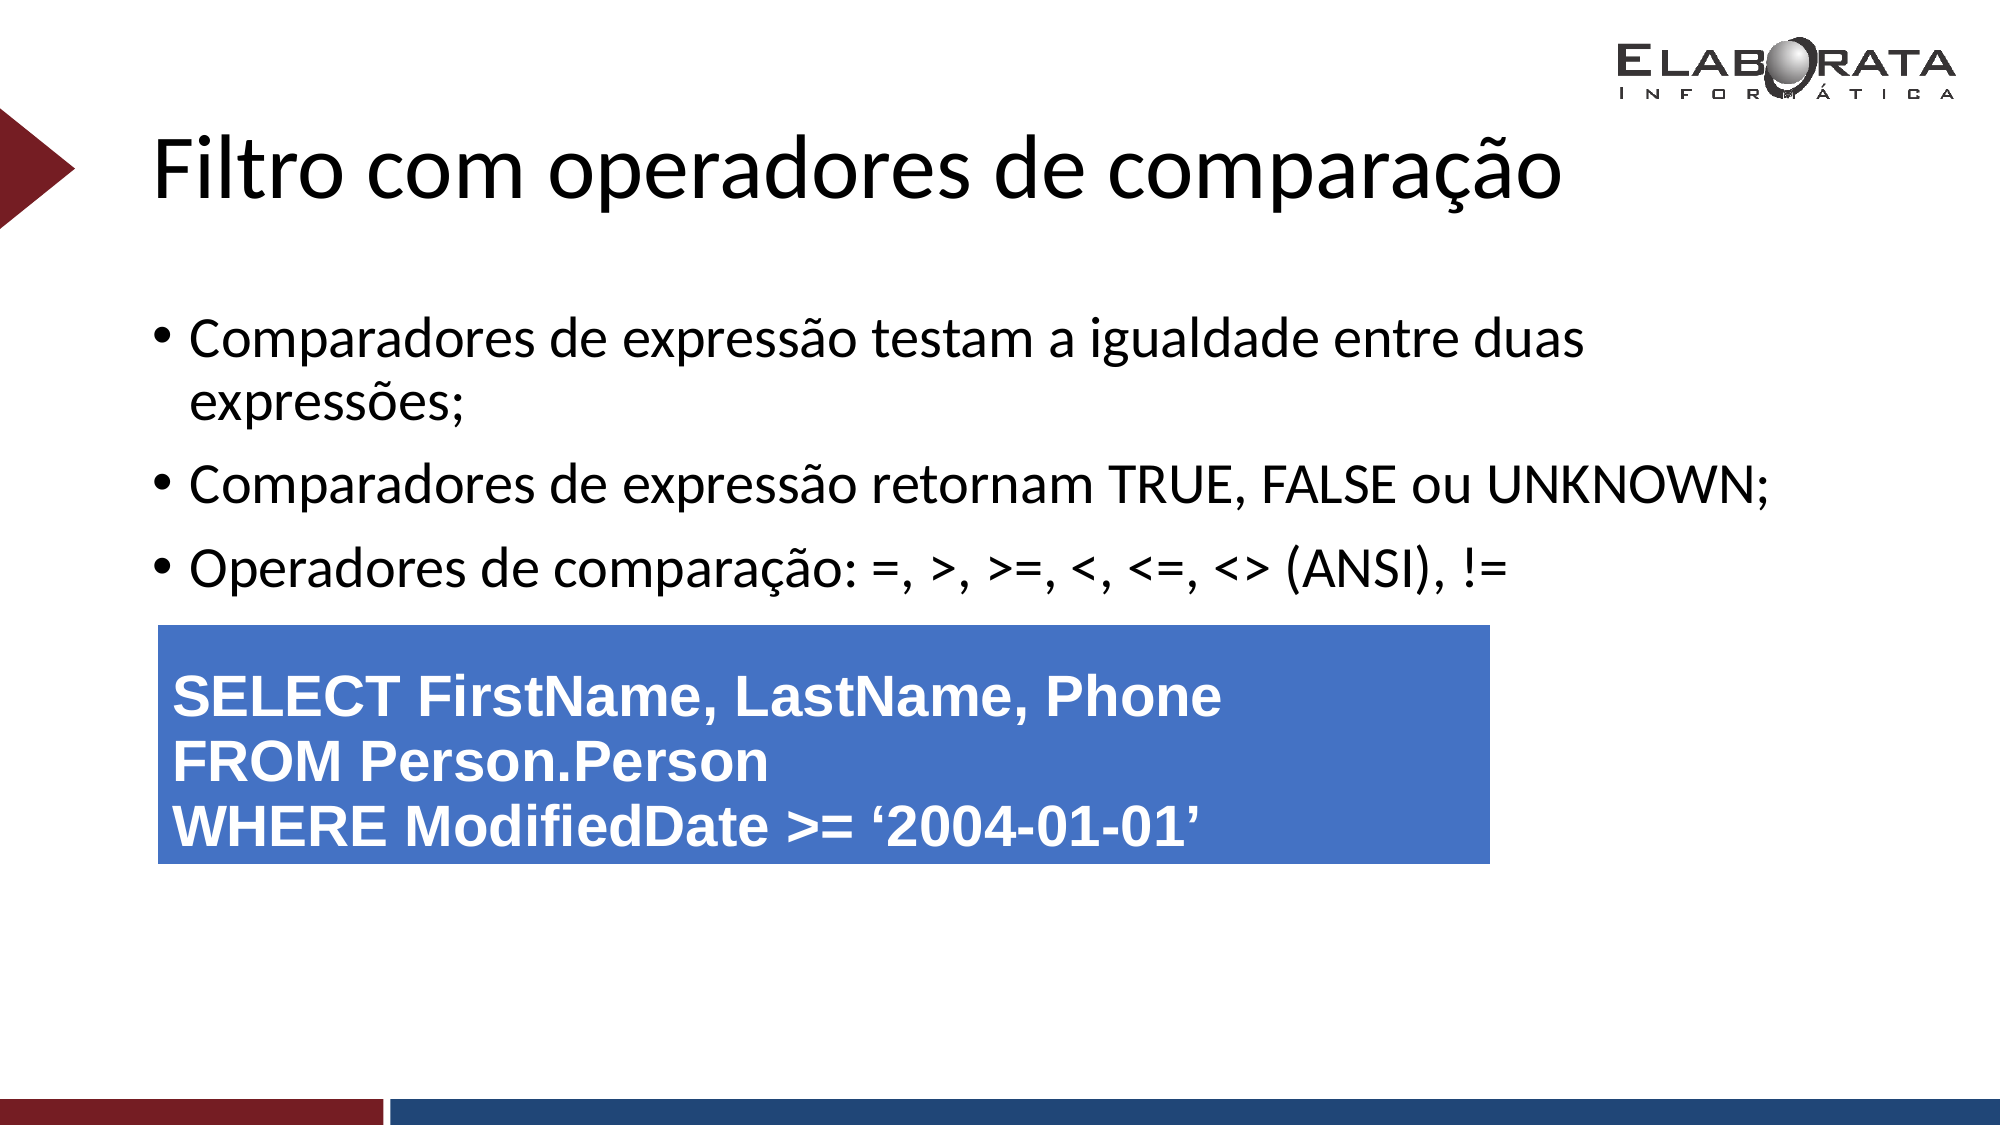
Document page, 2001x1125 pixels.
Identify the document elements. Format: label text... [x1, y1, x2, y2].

table_header SELECT FirstName, LastName, Phone FROM Person.Person WHERE ModifiedDate >= ‘2004-01-01’ [158, 625, 1490, 864]
picture [1618, 37, 1956, 99]
text_box Comparadores de expressão testam a igualdade entre duas expressões; Comparadores de expressão retornam TRUE, FALSE ou UNKNOWN; Operadores de comparação: =, >, >=, <, <=, <> (ANSI), != [137, 299, 1863, 1014]
title Filtro com operadores de comparação [137, 59, 1863, 278]
